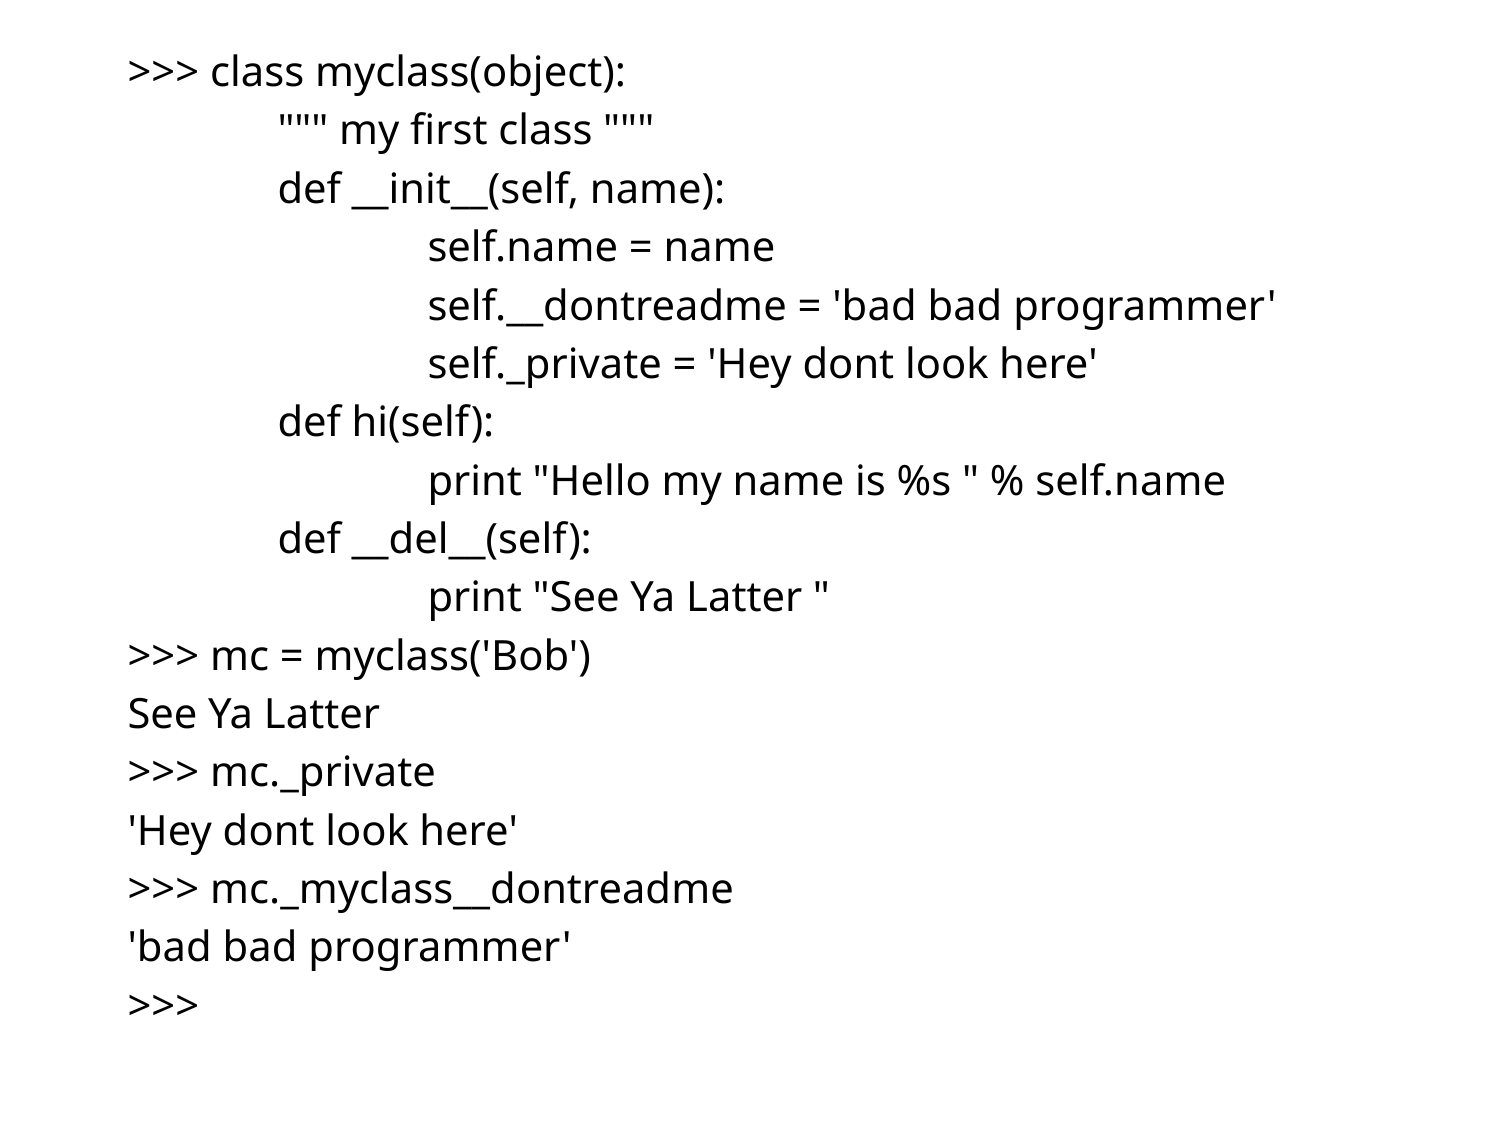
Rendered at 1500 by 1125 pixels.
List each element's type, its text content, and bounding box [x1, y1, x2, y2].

list >>> class myclass(object): """ my first class """ def __init__(self, name): self.name = name self.__dontreadme = 'bad bad programmer' self._private = 'Hey dont look here' def hi(self): print "Hello my name is %s " % self.name def __del__(self): print "See Ya Latter " >>> mc = myclass('Bob') See Ya Latter >>> mc._private 'Hey dont look here' >>> mc._myclass__dontreadme 'bad bad programmer' >>> [112, 37, 1388, 1063]
